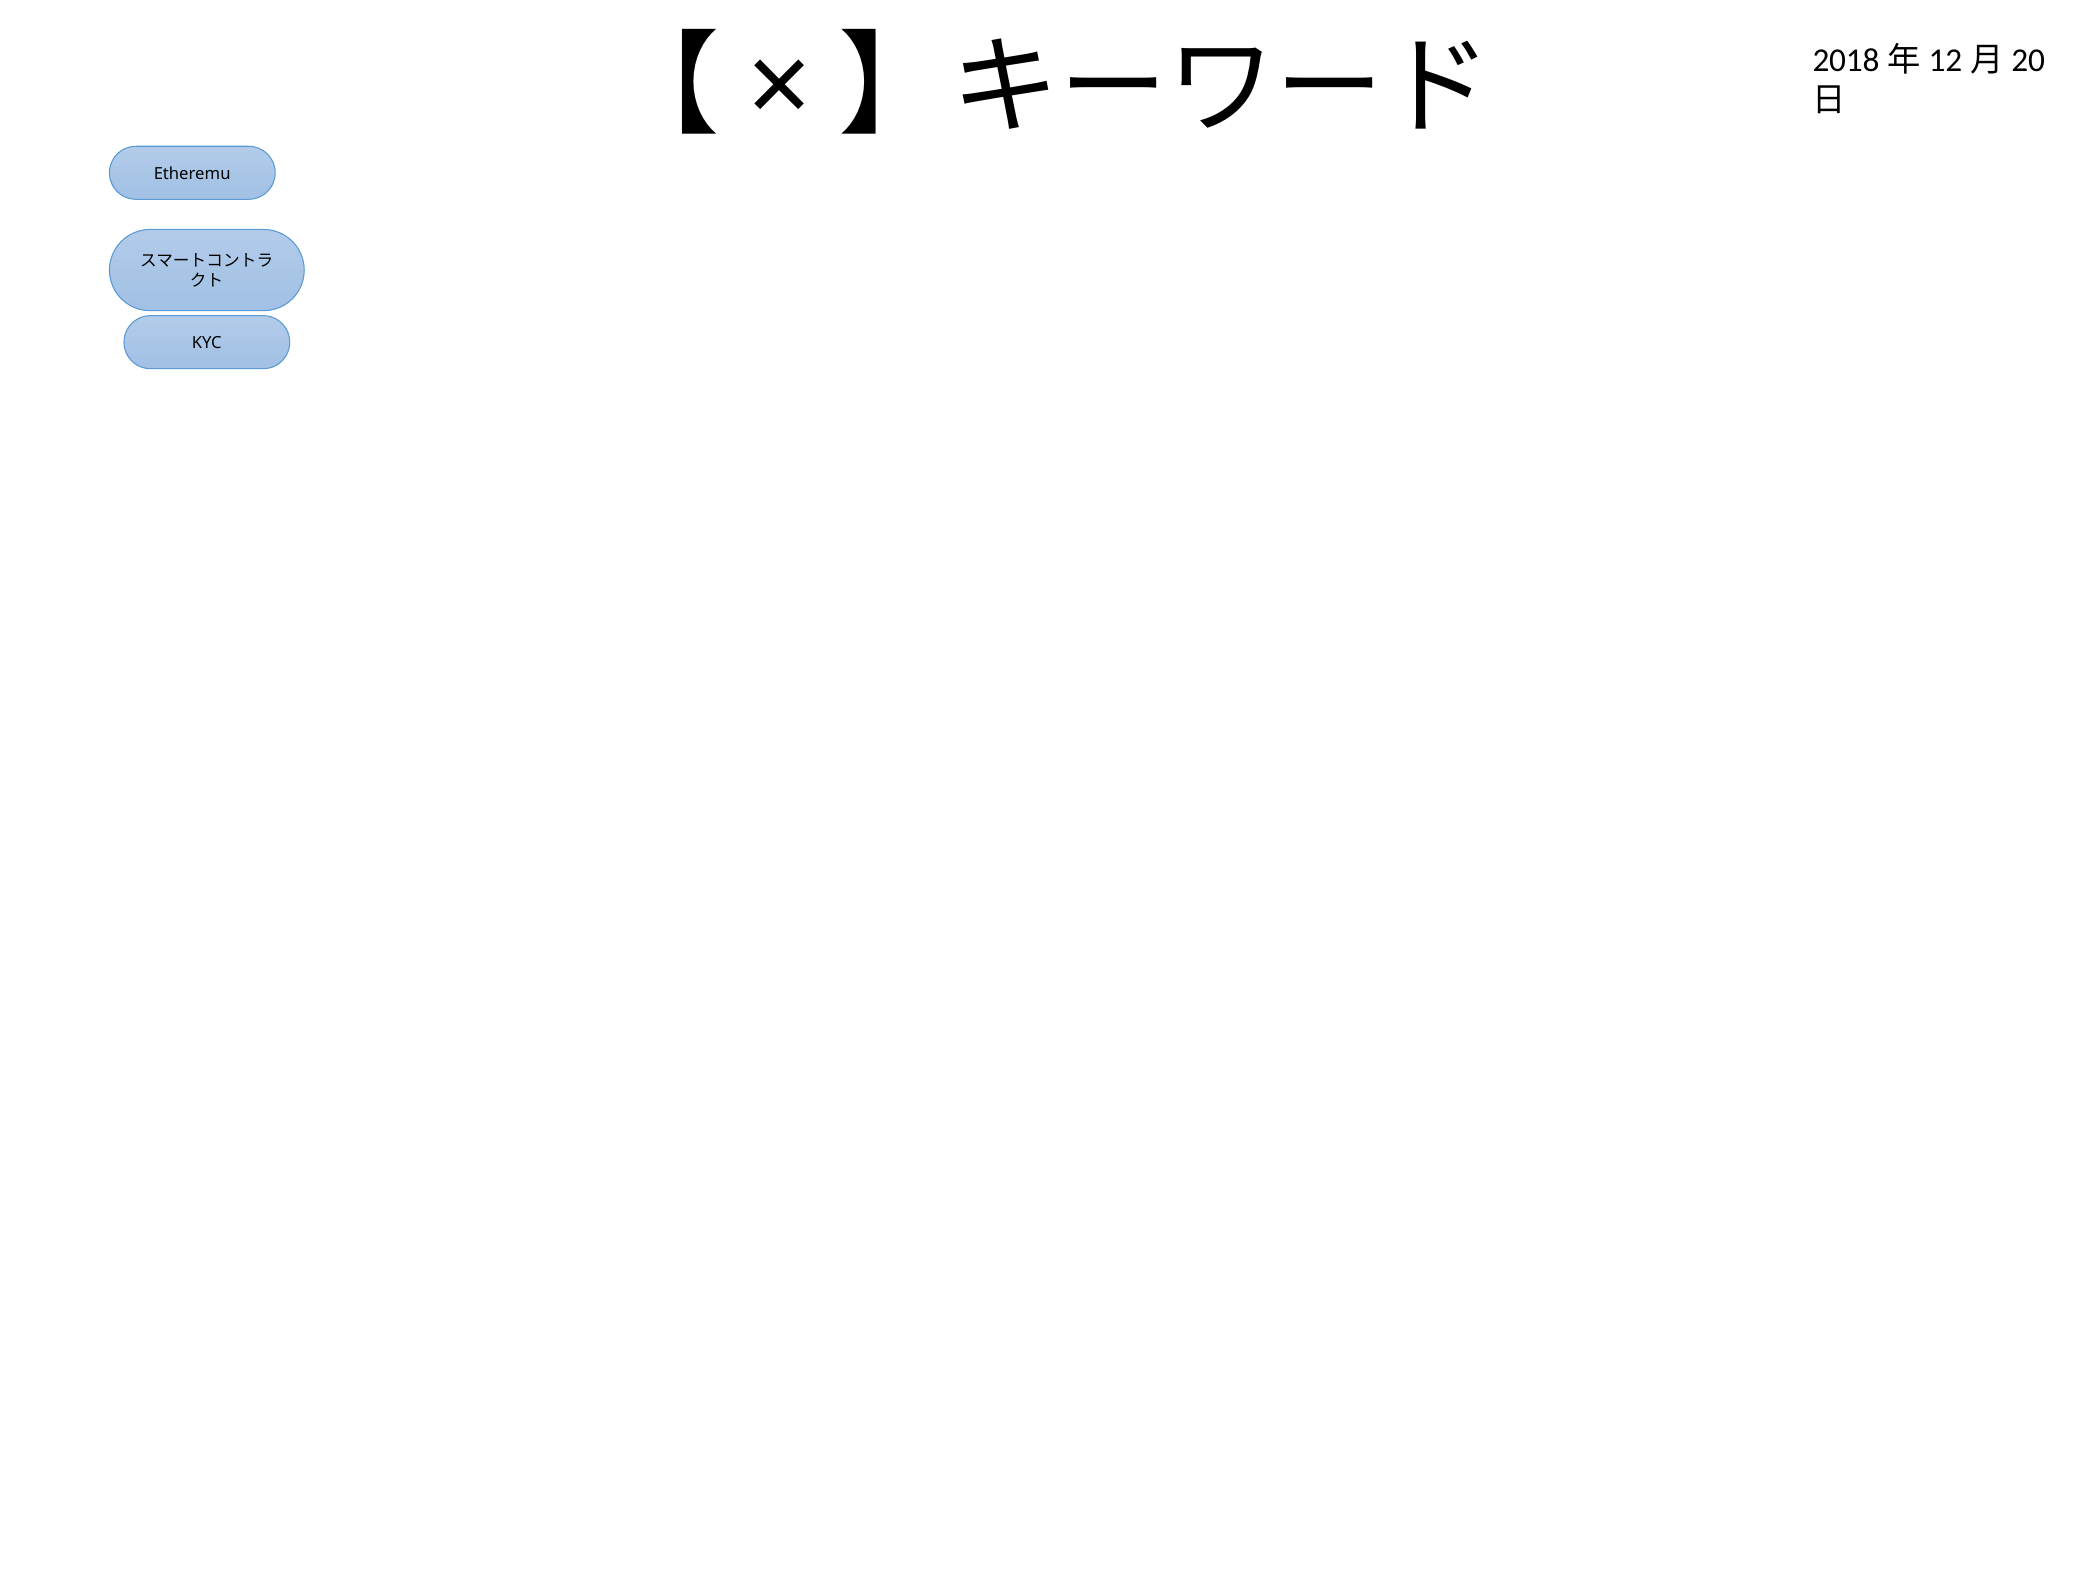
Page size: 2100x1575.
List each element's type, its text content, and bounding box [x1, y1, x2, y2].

text_box 2018年12月20日 [1797, 30, 2072, 126]
title 【×】キーワード [13, 7, 2086, 168]
text_box Etheremu [108, 145, 276, 200]
text_box KYC [123, 315, 291, 370]
text_box スマートコントラクト [108, 228, 305, 312]
